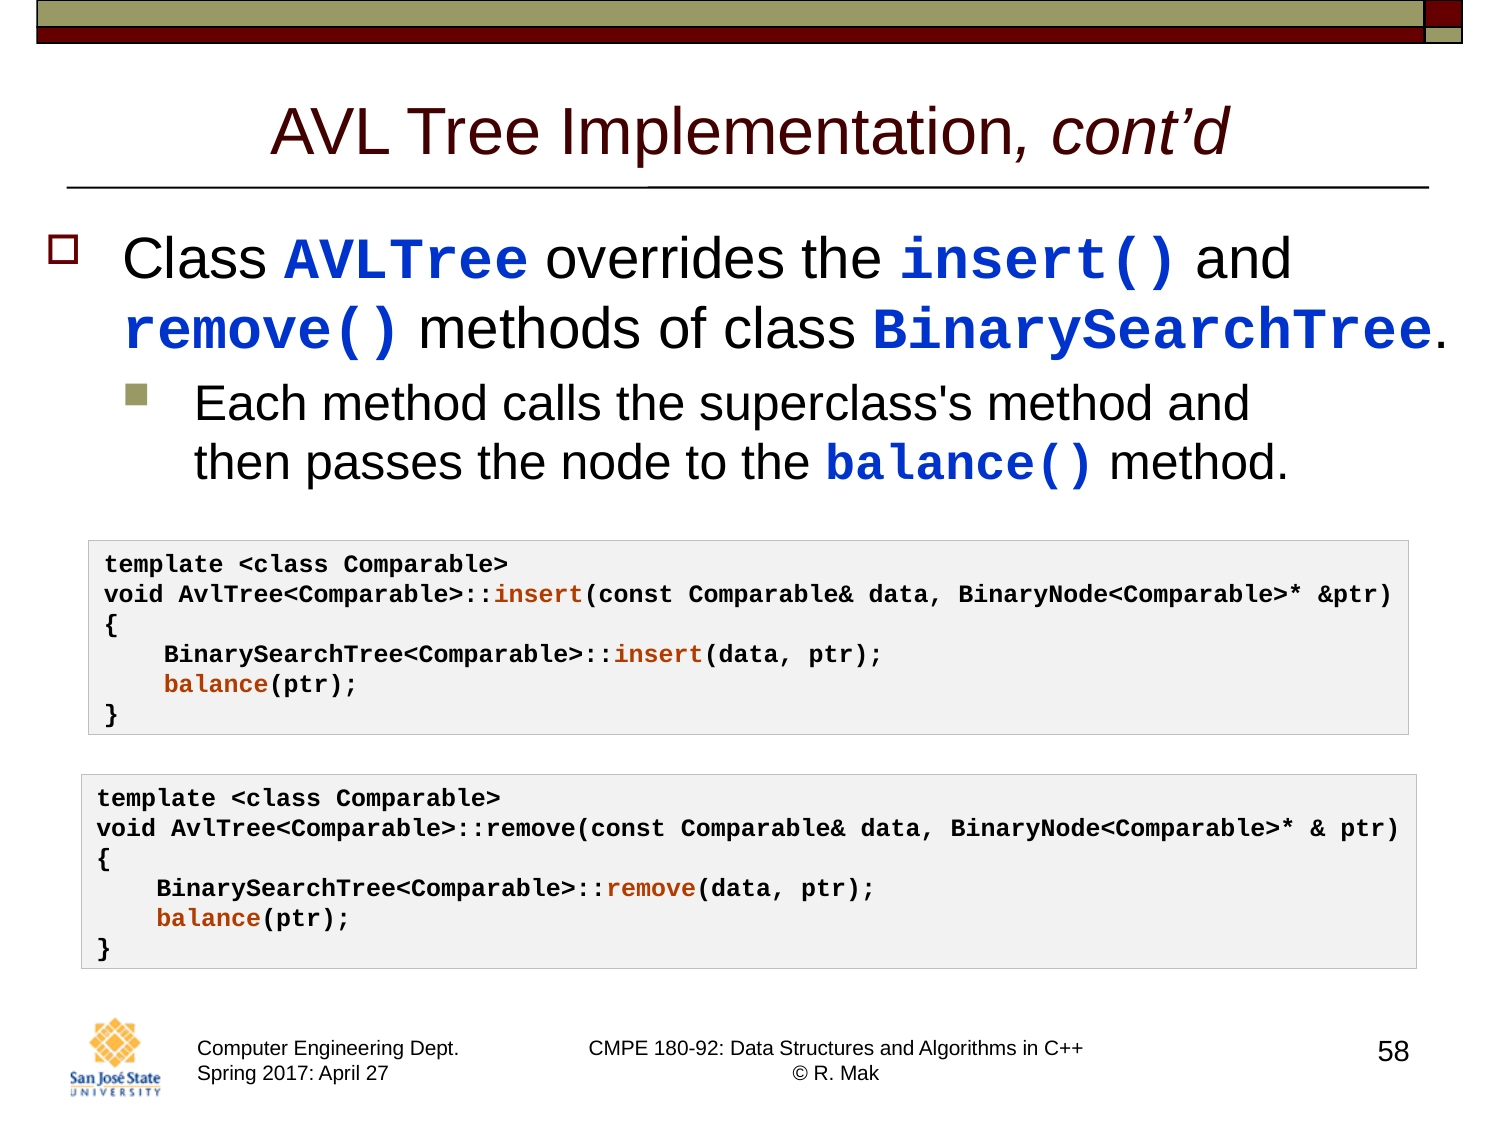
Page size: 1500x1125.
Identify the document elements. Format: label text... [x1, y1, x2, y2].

list Class AVLTree overrides the insert() and remove() methods of class BinarySearchTree. Each method calls the superclass's method and then passes the node to the balance() method. [29, 212, 1471, 503]
slide_number 58 [1112, 1025, 1425, 1100]
title AVL Tree Implementation, cont’d [75, 67, 1425, 175]
text_box template <class Comparable> void AvlTree<Comparable>::remove(const Comparable& data, BinaryNode<Comparable>* & ptr) { BinarySearchTree<Comparable>::remove(data, ptr); balance(ptr); } [81, 774, 1417, 969]
picture [60, 1012, 166, 1112]
text_box template <class Comparable> void AvlTree<Comparable>::insert(const Comparable& data, BinaryNode<Comparable>* &ptr) { BinarySearchTree<Comparable>::insert(data, ptr); balance(ptr); } [88, 540, 1409, 735]
